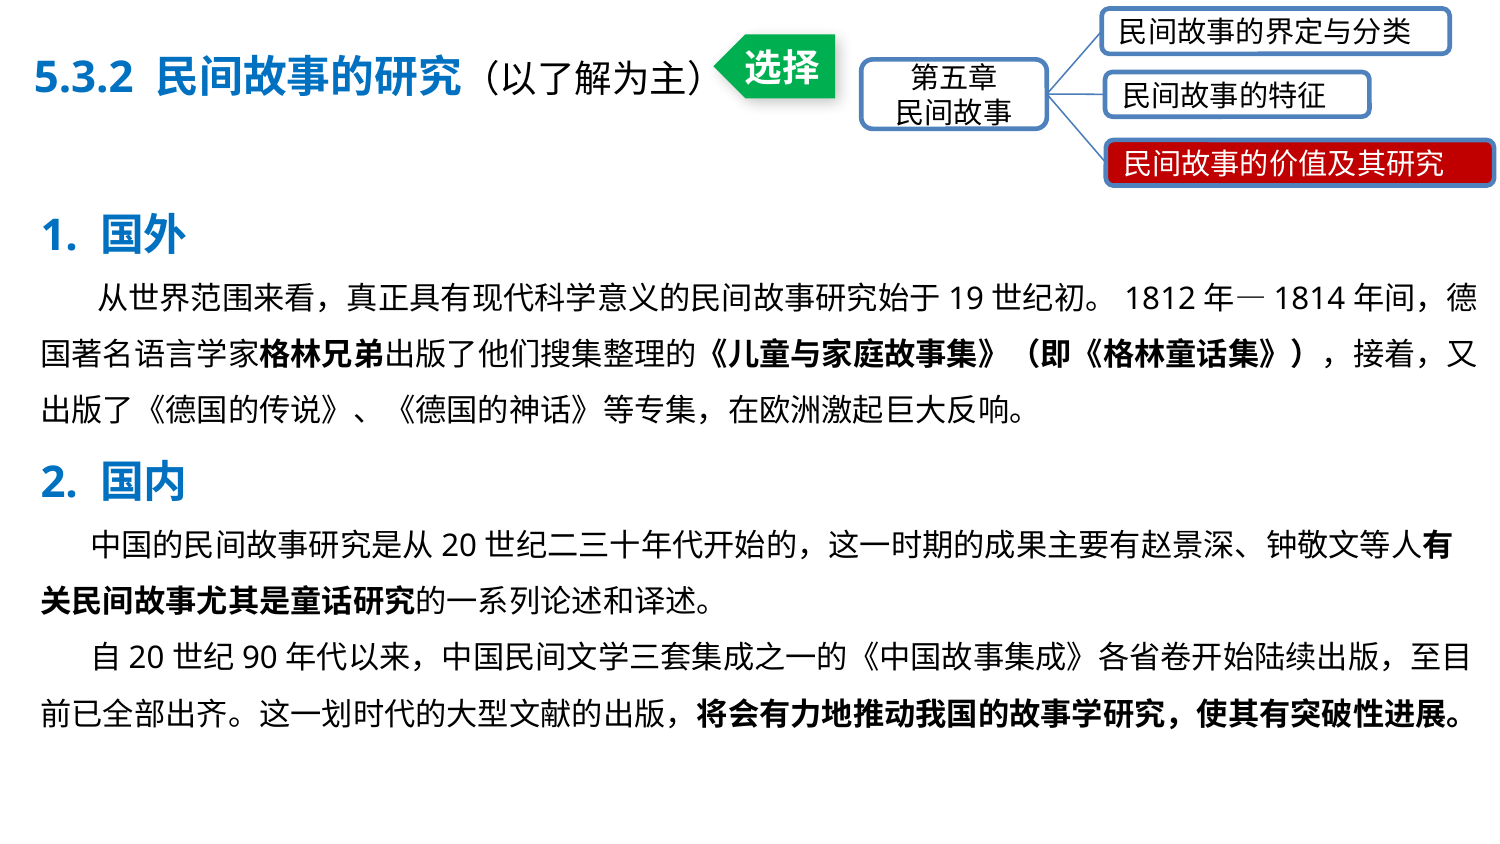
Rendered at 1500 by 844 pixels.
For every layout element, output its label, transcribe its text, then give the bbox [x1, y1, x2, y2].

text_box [860, 8, 1495, 186]
text_box 1. 国外 从世界范围来看，真正具有现代科学意义的民间故事研究始于19世纪初。1812年—1814年间，德国著名语言学家格林兄弟出版了他们搜集整理的《儿童与家庭故事集》（即《格林童话集》），接着，又出版了《德国的传说》、《德国的神话》等专集，在欧洲激起巨大反响。 2. 国内 中国的民间故事研究是从20世纪二三十年代开始的，这一时期的成果主要有赵景深、钟敬文等人有关民间故事尤其是童话研究的一系列论述和译述。 自20世纪90年代以来，中国民间文学三套集成之一的《中国故事集成》各省卷开始陆续出版，至目前已全部出齐。这一划时代的大型文献的出版，将会有力地推动我国的故事学研究，使其有突破性进展。 [29, 175, 1491, 737]
text_box 选择 [711, 32, 838, 101]
text_box 5.3.2 民间故事的研究（以了解为主） [22, 17, 775, 108]
